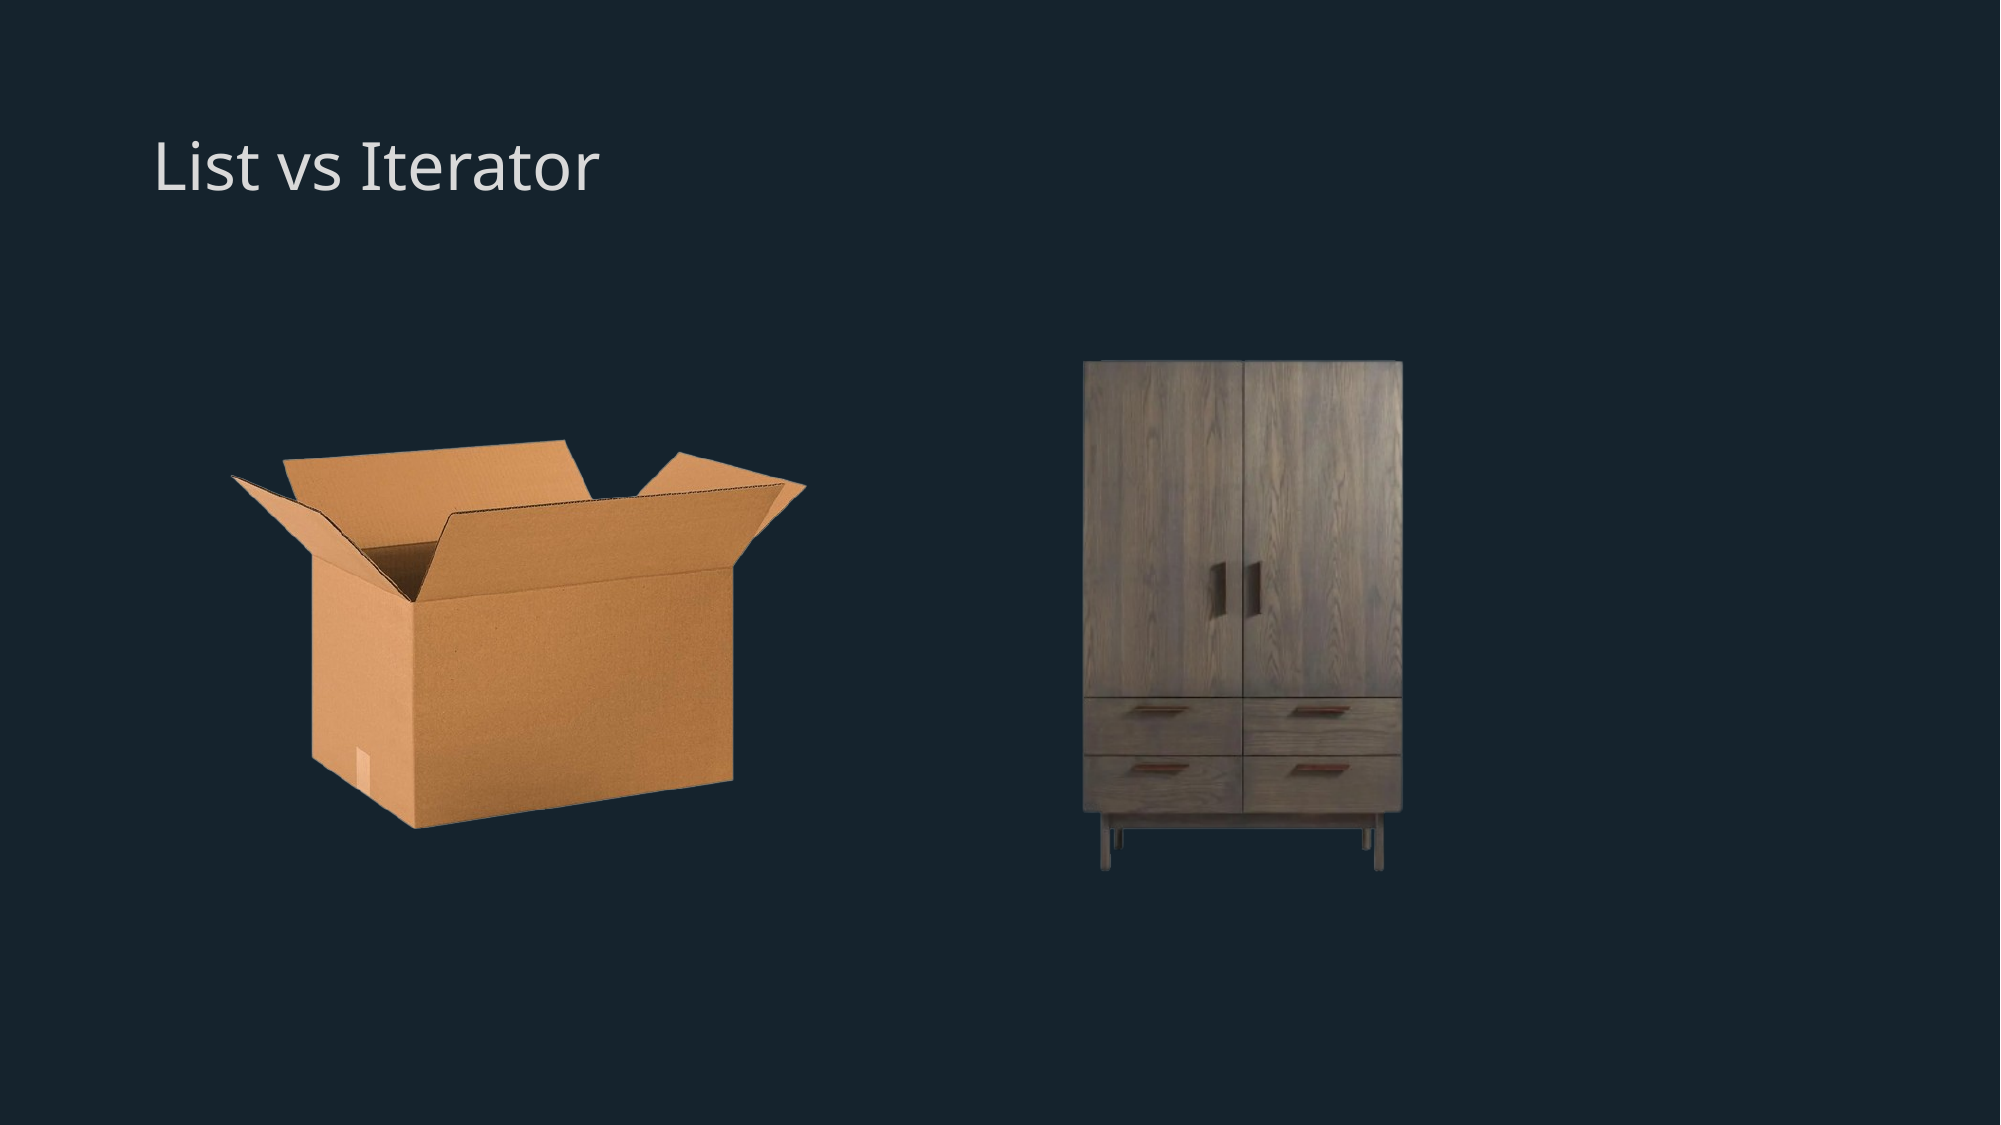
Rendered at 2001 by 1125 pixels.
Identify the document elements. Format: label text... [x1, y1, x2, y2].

picture [864, 292, 1623, 899]
title List vs Iterator [137, 59, 1863, 278]
picture [229, 438, 808, 829]
